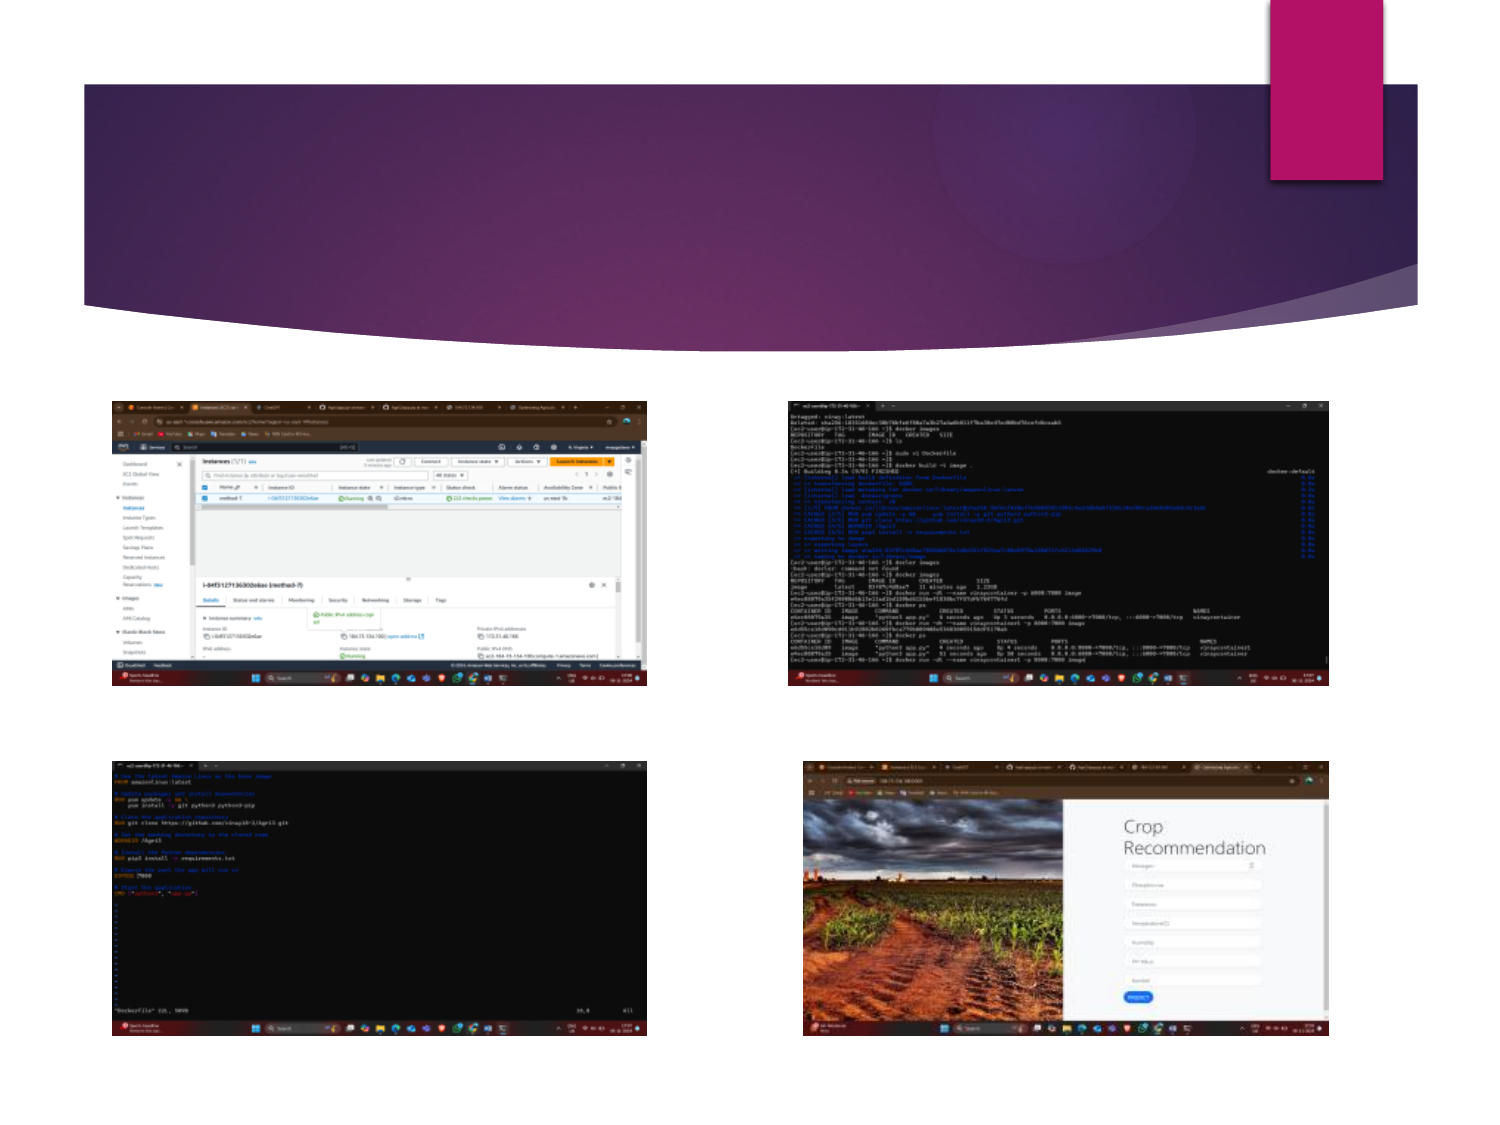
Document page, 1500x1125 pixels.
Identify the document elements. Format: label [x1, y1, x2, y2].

picture [803, 761, 1330, 1036]
picture [112, 401, 647, 686]
picture [112, 761, 647, 1036]
picture [788, 401, 1330, 686]
